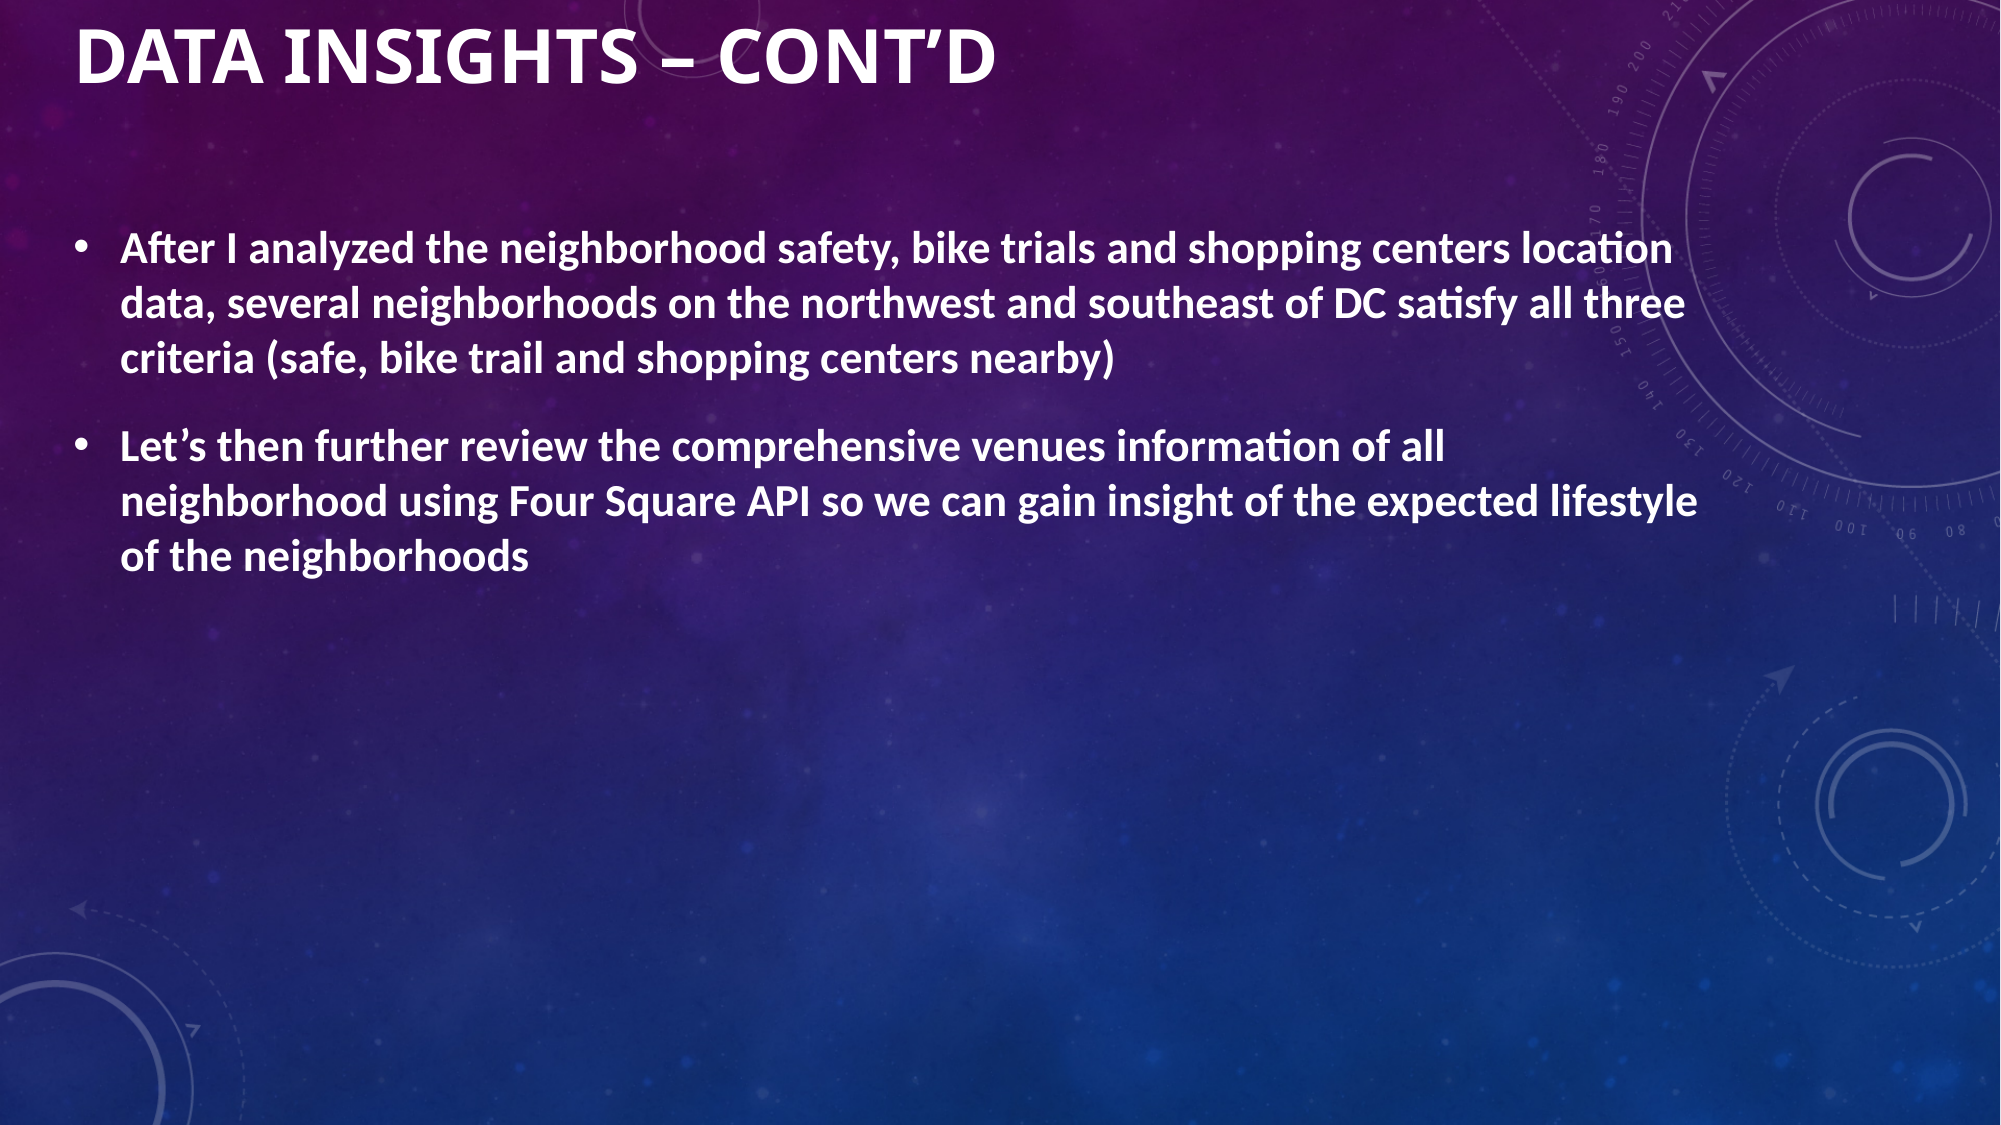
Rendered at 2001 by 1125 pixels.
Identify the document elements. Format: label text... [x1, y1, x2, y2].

list After I analyzed the neighborhood safety, bike trials and shopping centers location data, several neighborhoods on the northwest and southeast of DC satisfy all three criteria (safe, bike trail and shopping centers nearby) Let’s then further review the comprehensive venues information of all neighborhood using Four Square API so we can gain insight of the expected lifestyle of the neighborhoods [58, 150, 1721, 892]
title Data insights – cont’d [58, 0, 1721, 107]
picture [0, 0, 2001, 1125]
